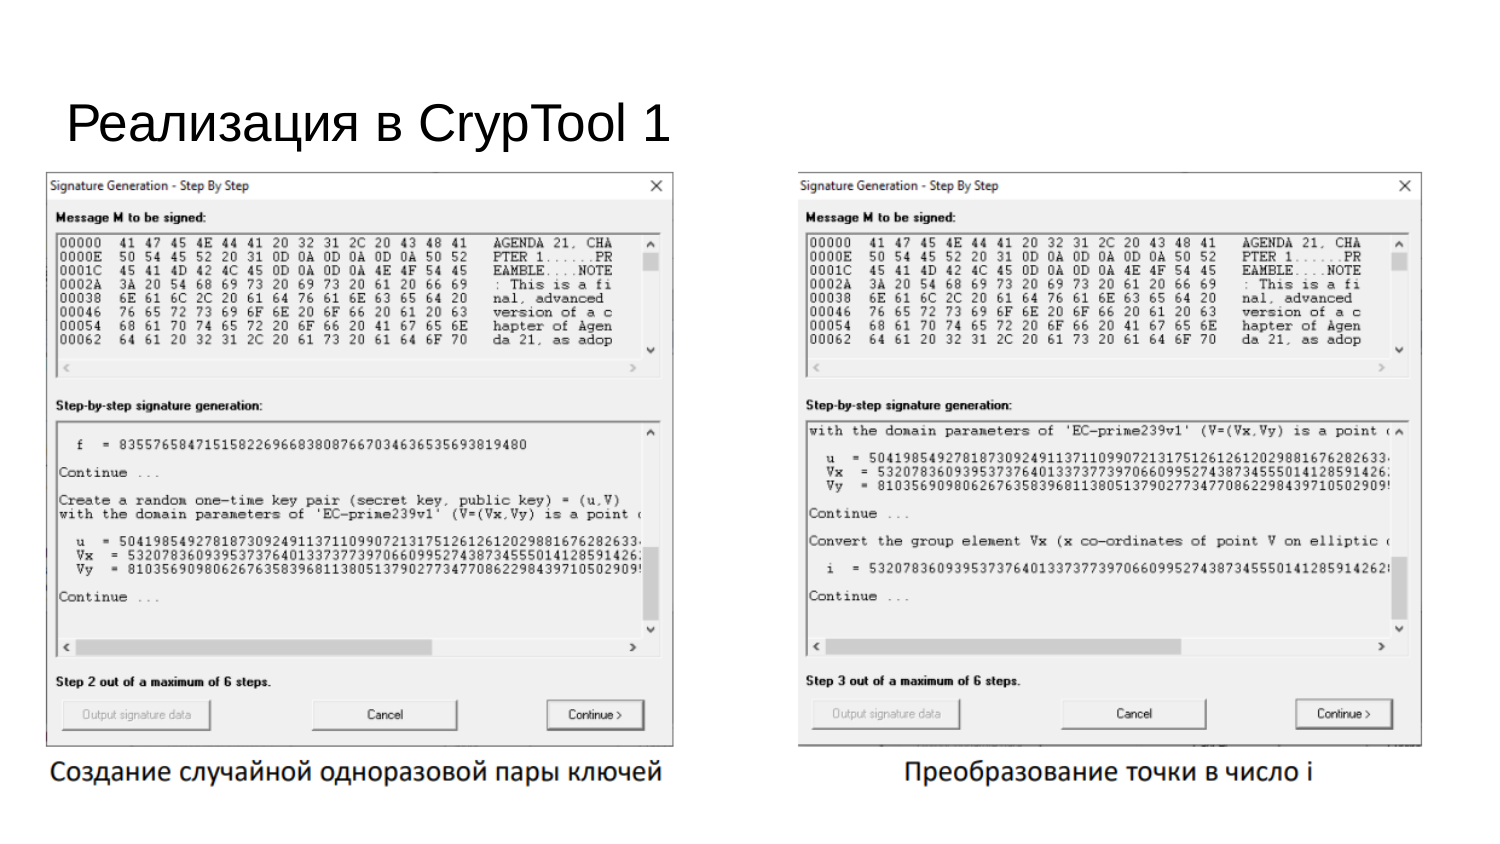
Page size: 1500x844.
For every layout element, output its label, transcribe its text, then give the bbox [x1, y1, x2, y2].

title Реализация в CrypTool 1 [51, 72, 1449, 167]
picture [40, 166, 1433, 794]
